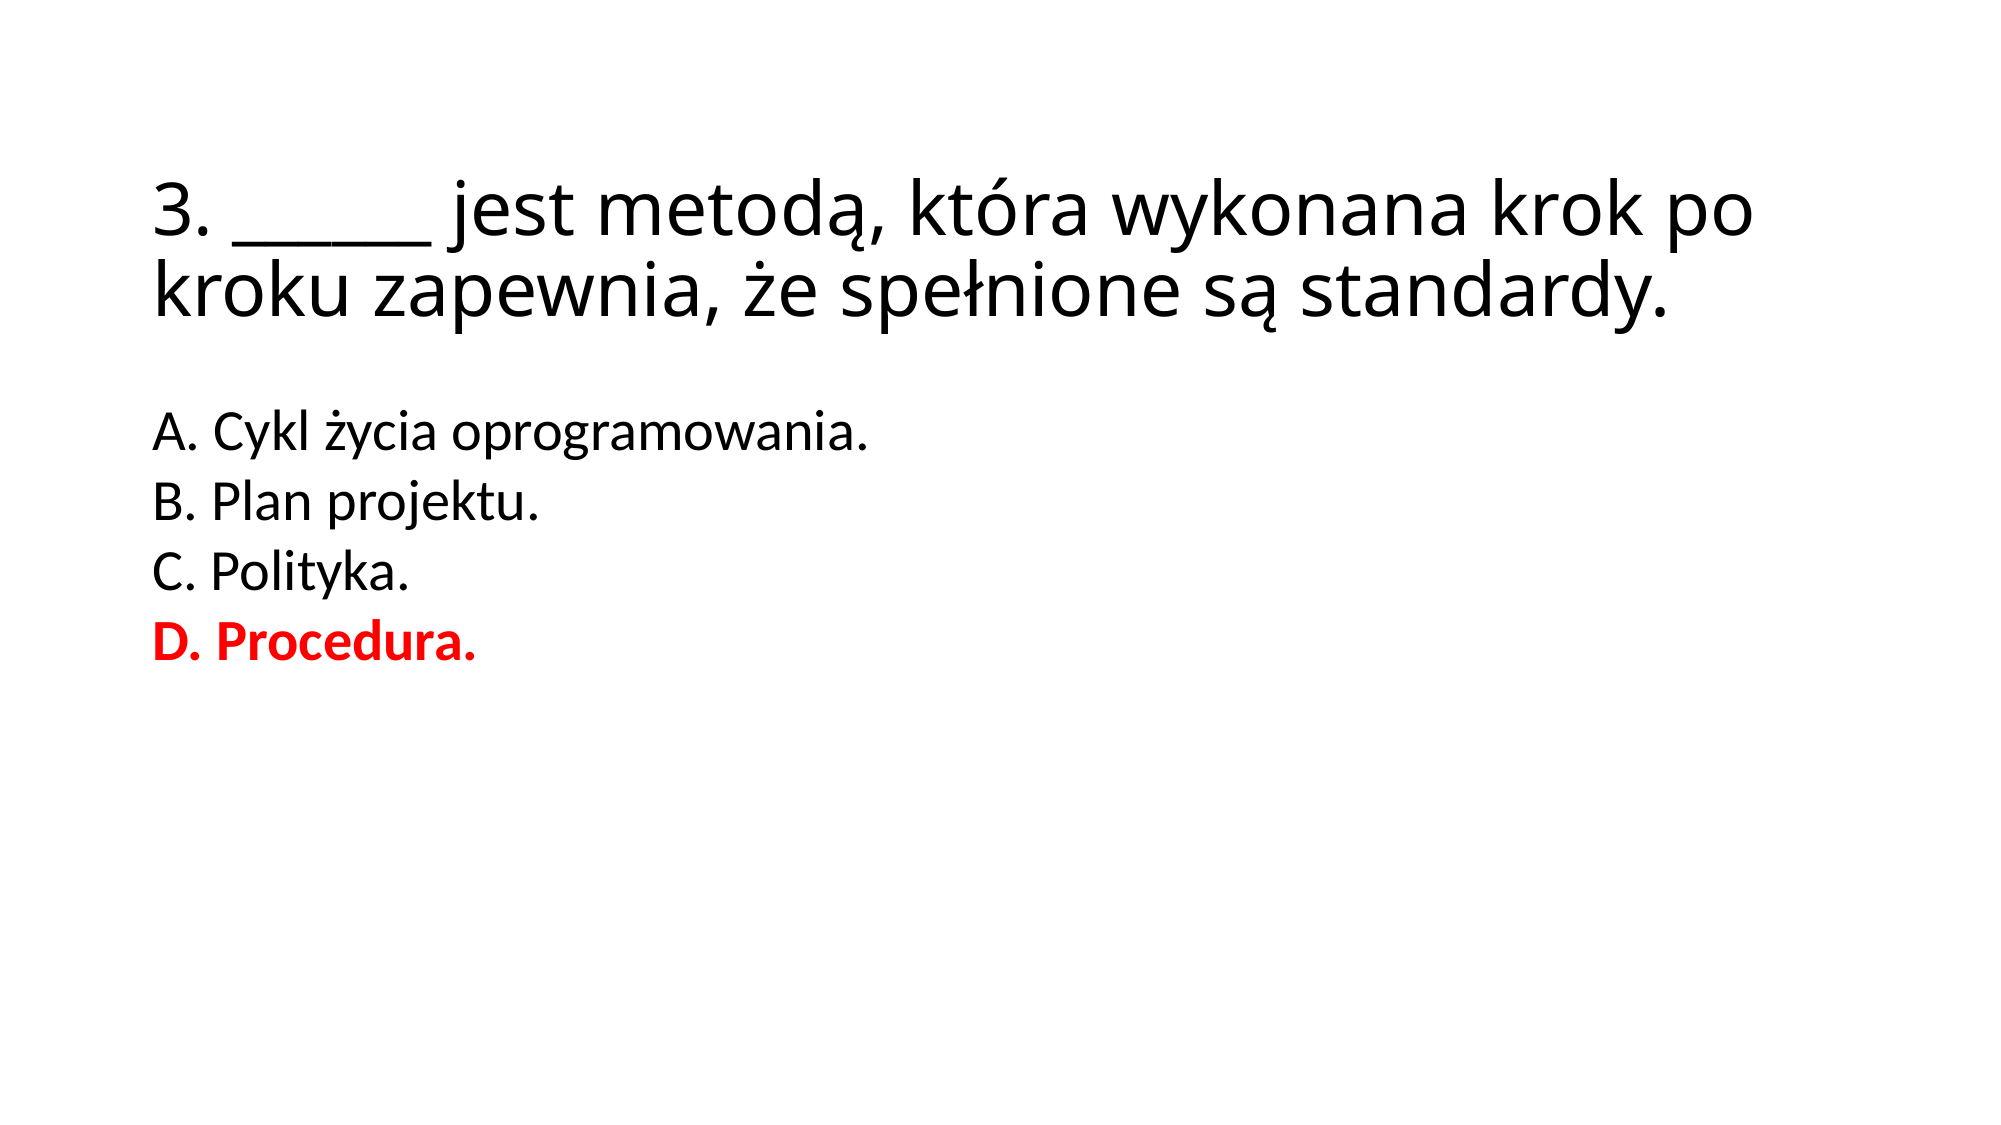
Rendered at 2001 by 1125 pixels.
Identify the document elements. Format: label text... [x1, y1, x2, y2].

text_box A. Cykl życia oprogramowania. B. Plan projektu. C. Polityka. D. Procedura. [137, 299, 1863, 1014]
text_box 3. ______ jest metodą, która wykonana krok po kroku zapewnia, że spełnione są standardy. [137, 59, 1863, 299]
